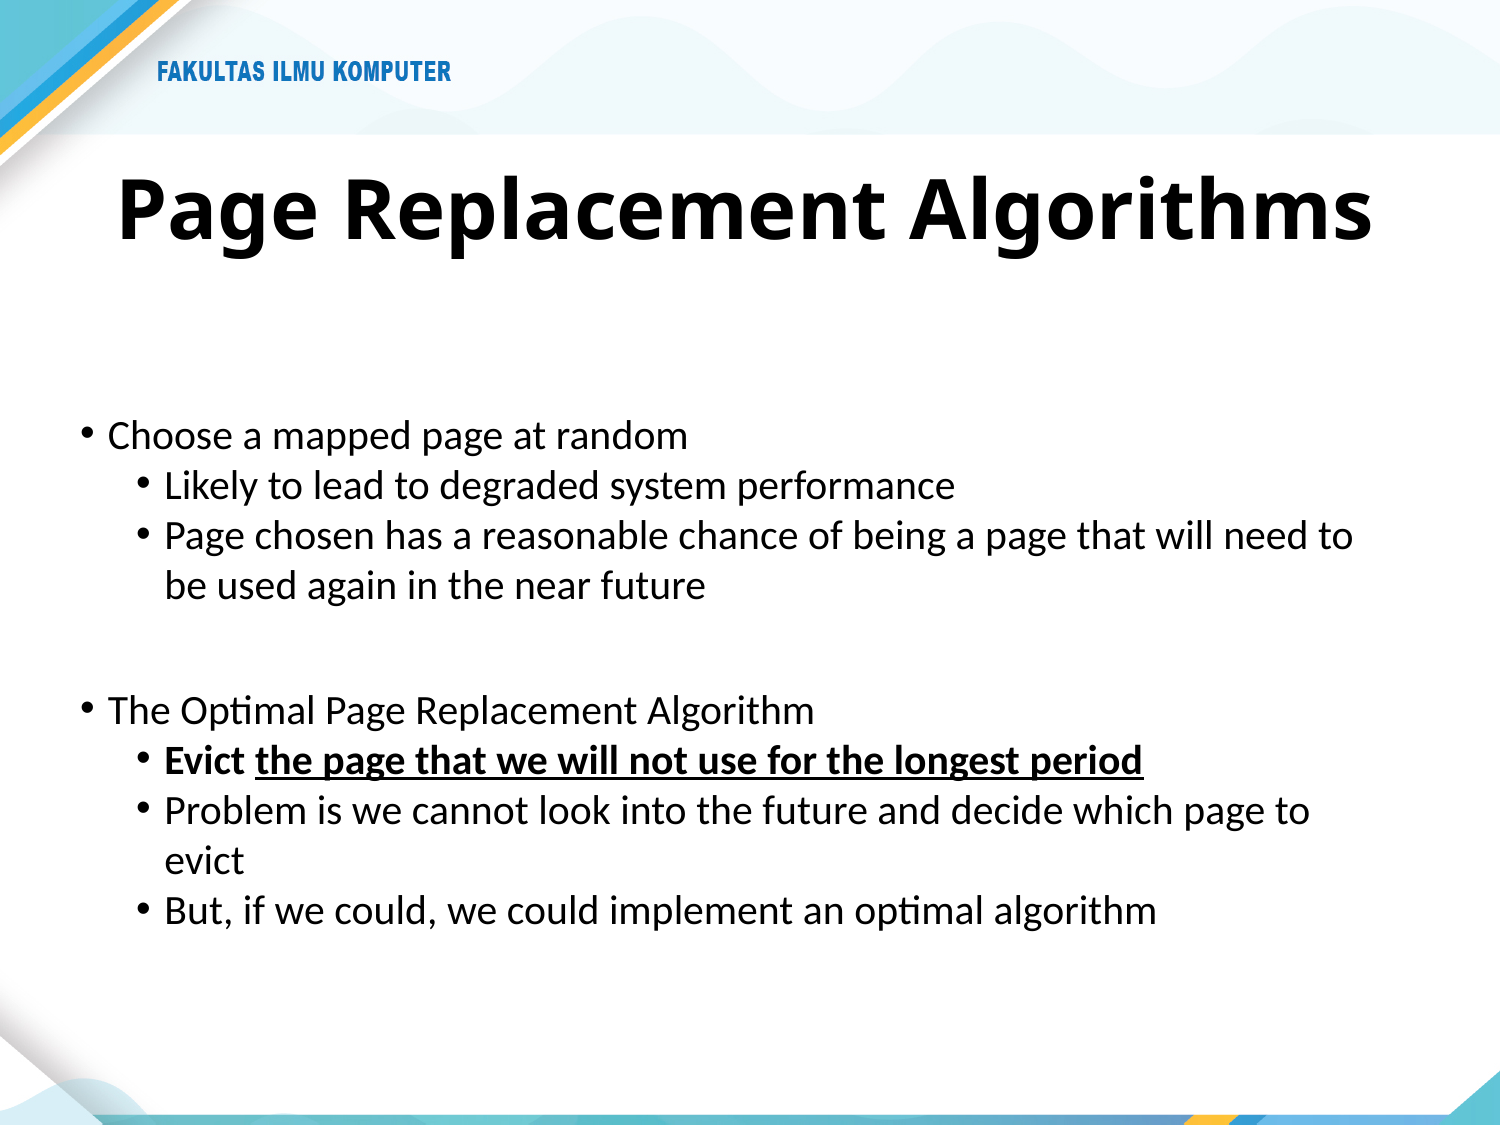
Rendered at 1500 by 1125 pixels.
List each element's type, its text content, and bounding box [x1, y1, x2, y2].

picture [0, 0, 1500, 1125]
title Page Replacement Algorithms [100, 125, 1451, 301]
list Choose a mapped page at random Likely to lead to degraded system performance Page chosen has a reasonable chance of being a page that will need to be used again in the near future The Optimal Page Replacement Algorithm Evict the page that we will not use for the longest period Problem is we cannot look into the future and decide which page to evict But, if we could, we could implement an optimal algorithm [64, 349, 1415, 1120]
